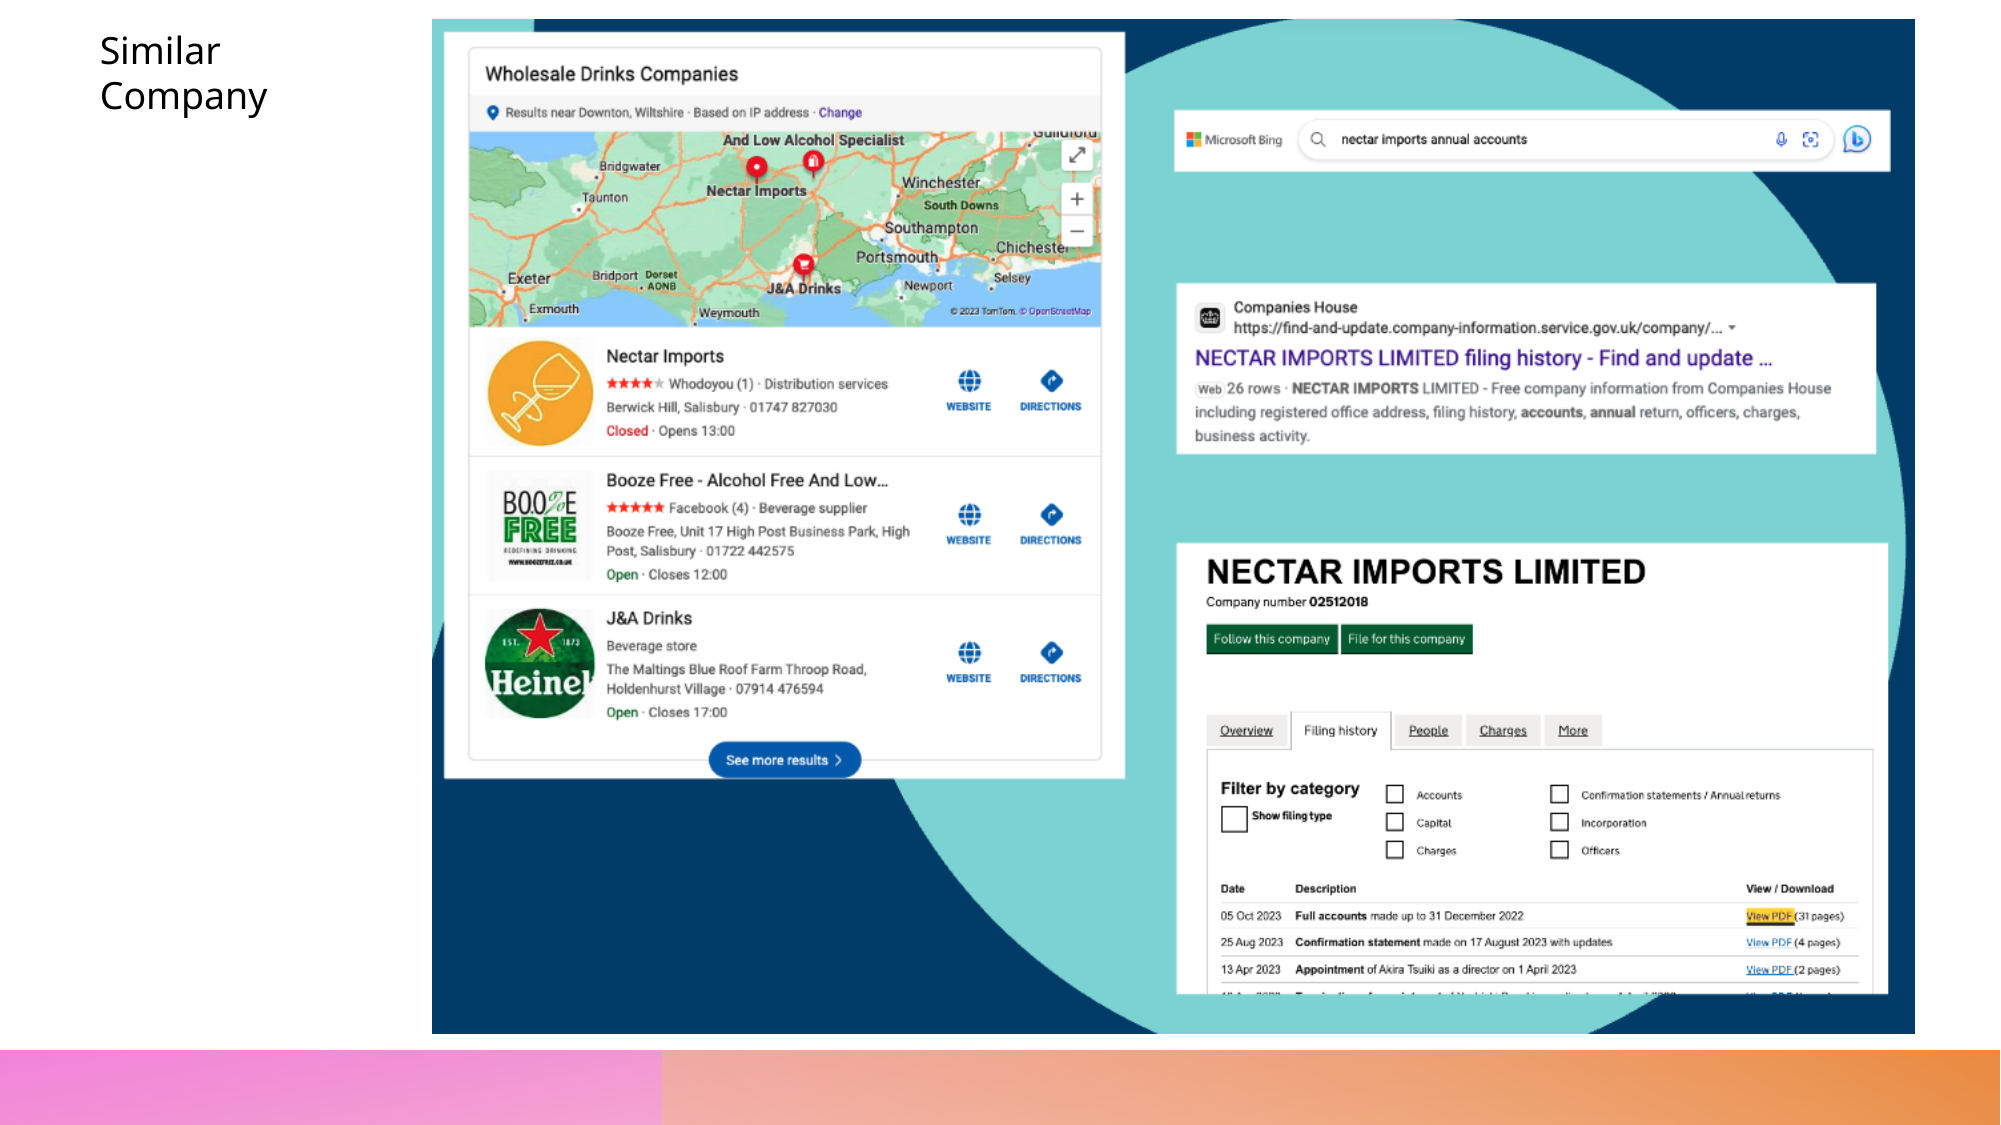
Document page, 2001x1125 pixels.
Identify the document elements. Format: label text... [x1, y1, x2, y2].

picture [432, 19, 1915, 1034]
text_box Similar Company [85, 19, 380, 125]
